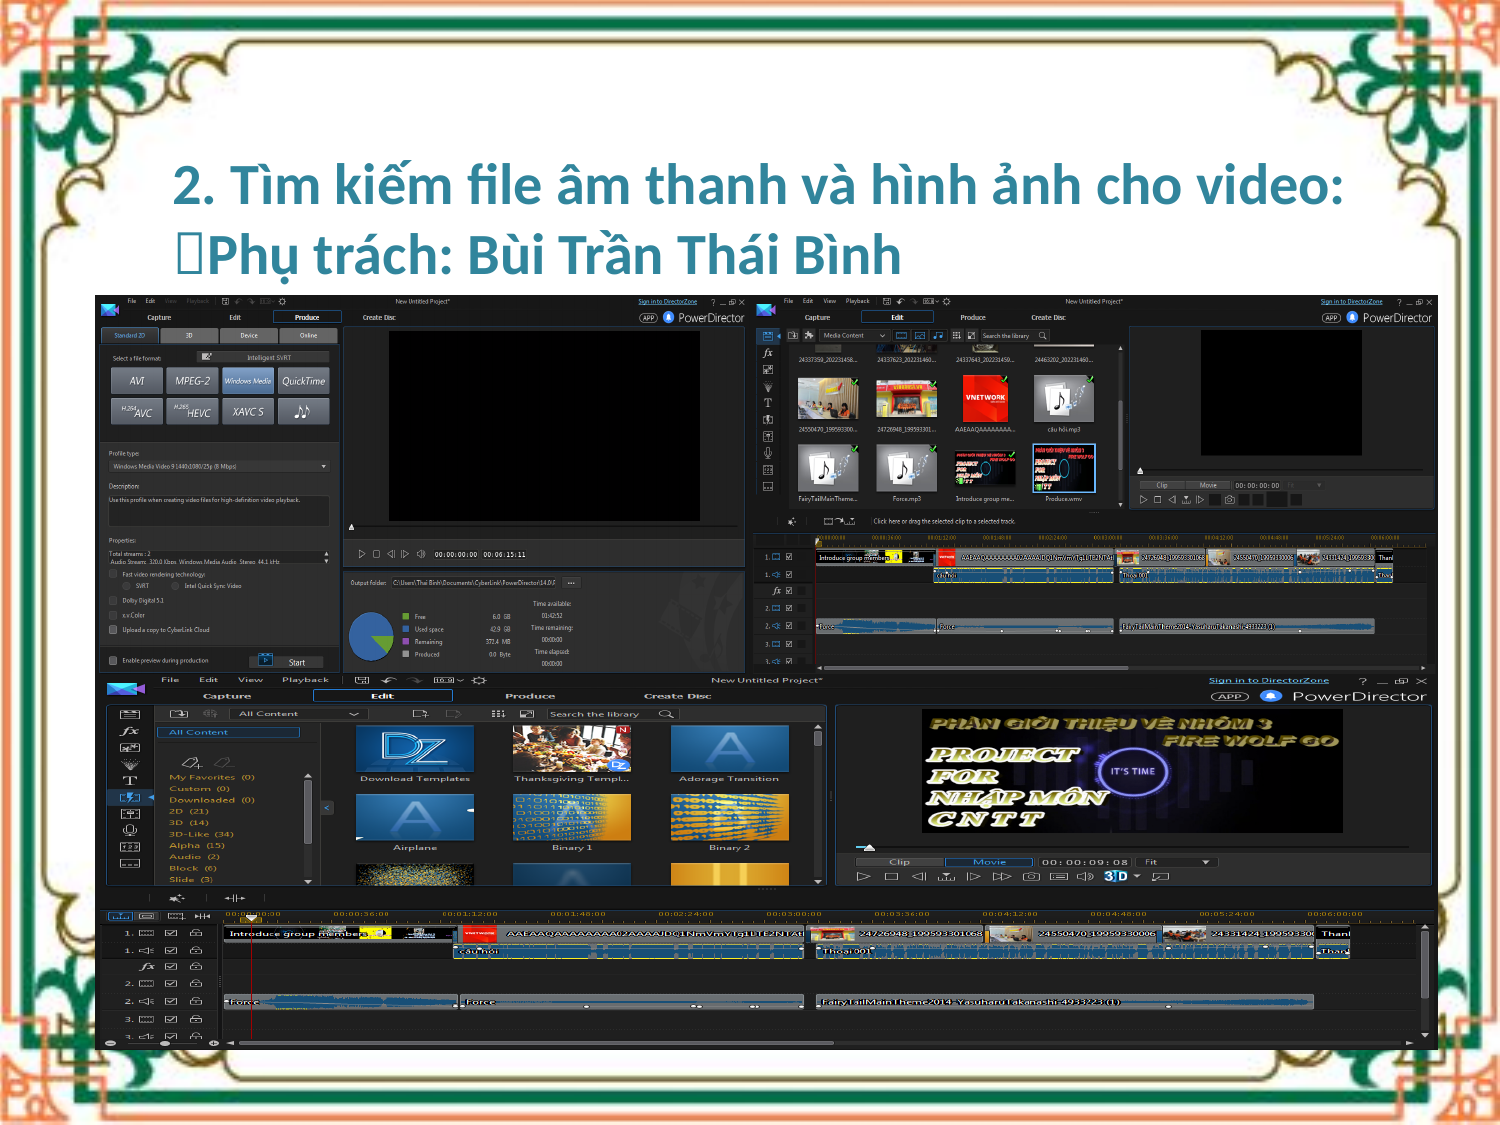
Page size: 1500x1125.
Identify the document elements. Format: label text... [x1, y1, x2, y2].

picture [0, 0, 1500, 1125]
text_box 2. Tìm kiếm file âm thanh và hình ảnh cho video: Phụ trách: Bùi Trần Thái Bình [157, 138, 1362, 293]
